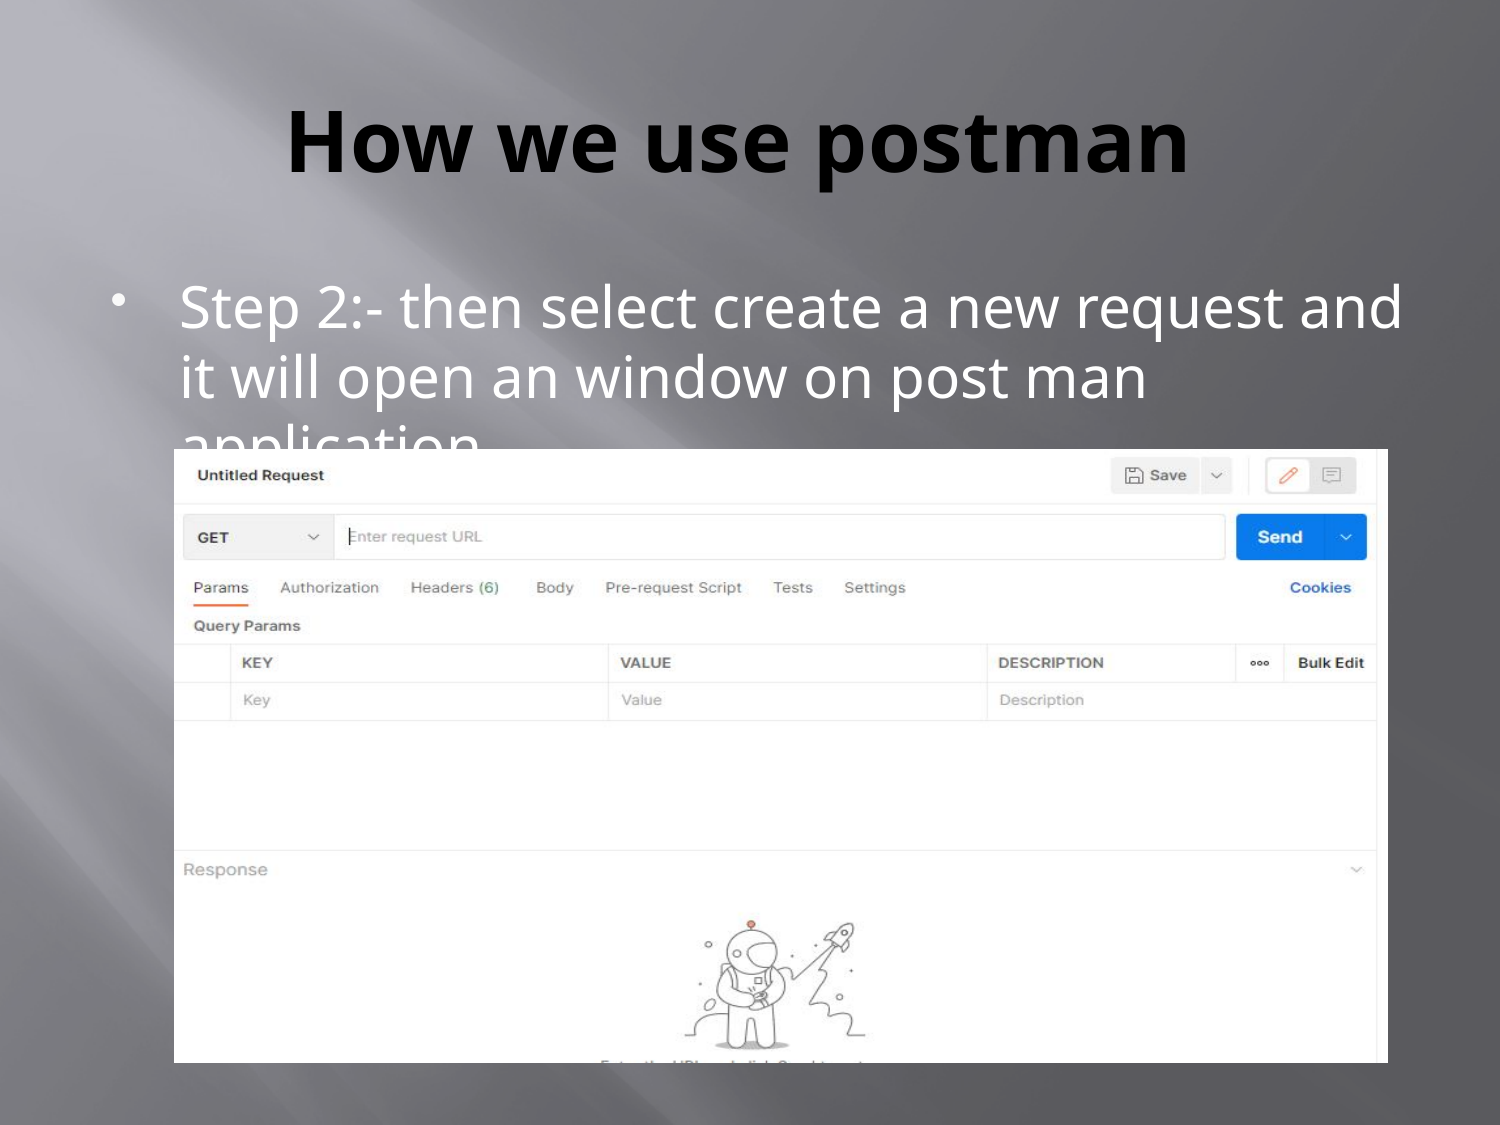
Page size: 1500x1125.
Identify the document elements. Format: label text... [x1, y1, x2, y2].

picture [174, 449, 1388, 1063]
title How we use postman [75, 45, 1425, 233]
list Step 2:- then select create a new request and it will open an window on post man application [75, 262, 1425, 1035]
